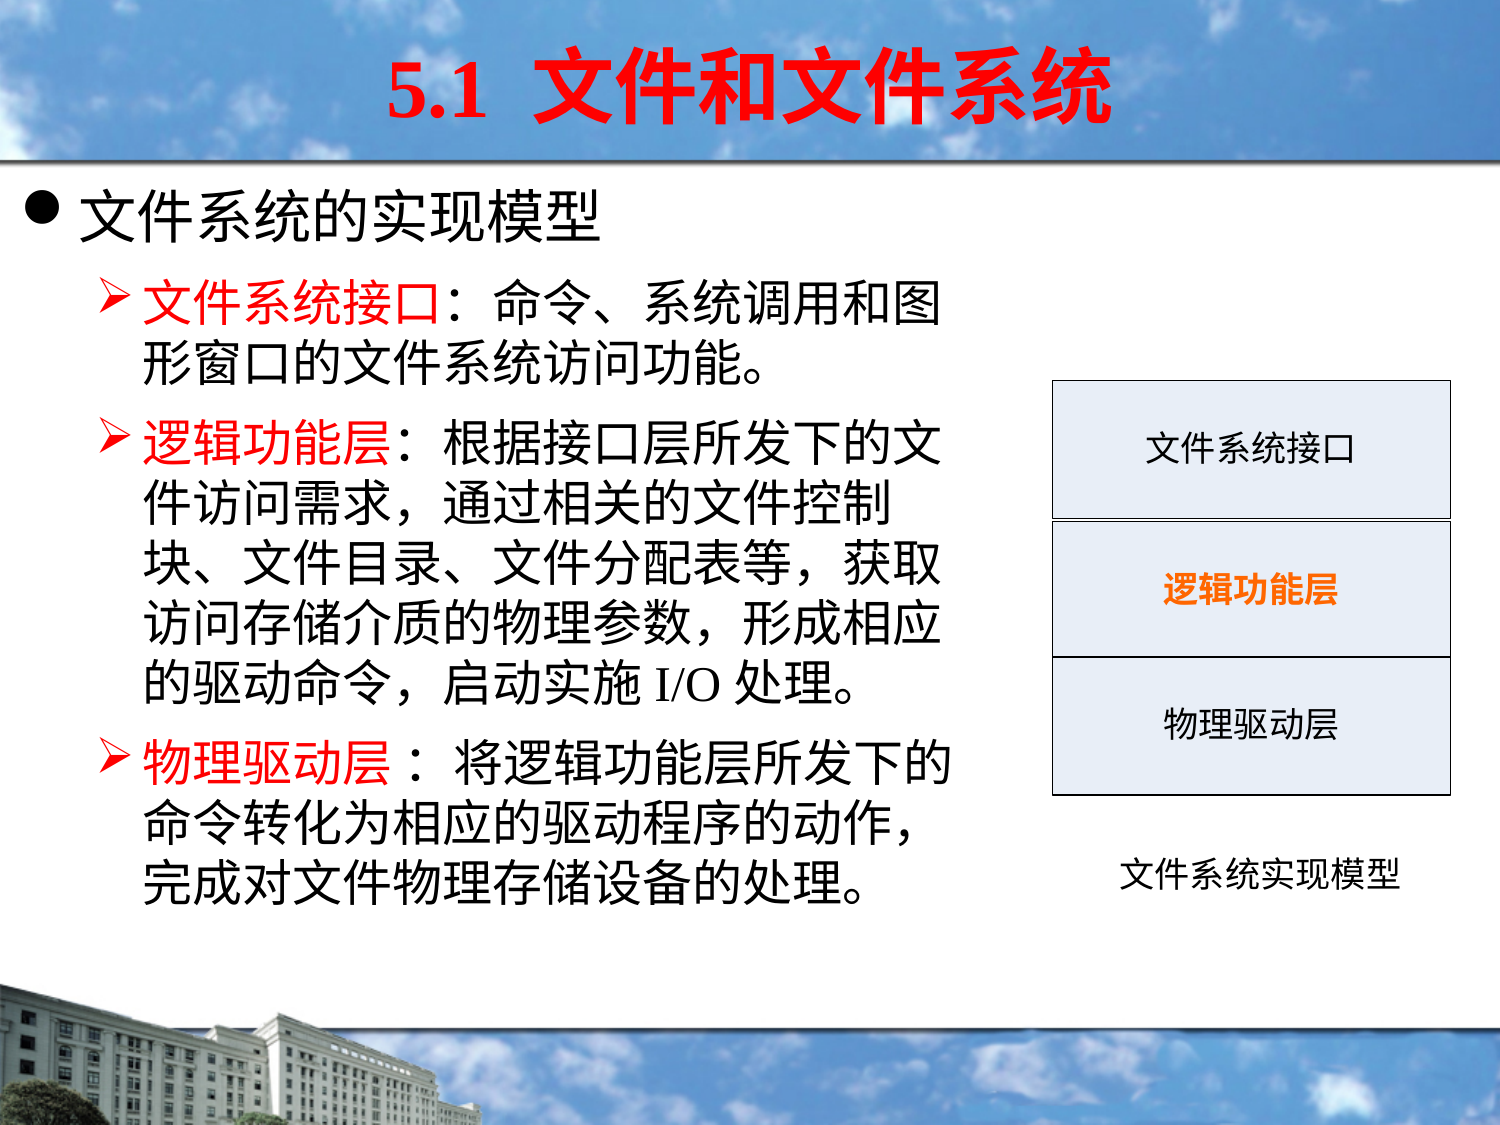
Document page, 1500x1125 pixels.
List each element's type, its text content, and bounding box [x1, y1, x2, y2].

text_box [1045, 373, 1459, 906]
text_box 5.1 文件和文件系统 [74, 7, 1425, 161]
text_box 文件系统的实现模型 文件系统接口：命令、系统调用和图形窗口的文件系统访问功能。 逻辑功能层：根据接口层所发下的文件访问需求，通过相关的文件控制块、文件目录、文件分配表等，获取访问存储介质的物理参数，形成相应的驱动命令，启动实施I/O处理。 物理驱动层 ：将逻辑功能层所发下的命令转化为相应的驱动程序的动作，完成对文件物理存储设备的处理。 [5, 172, 987, 1012]
picture [0, 0, 1500, 1125]
